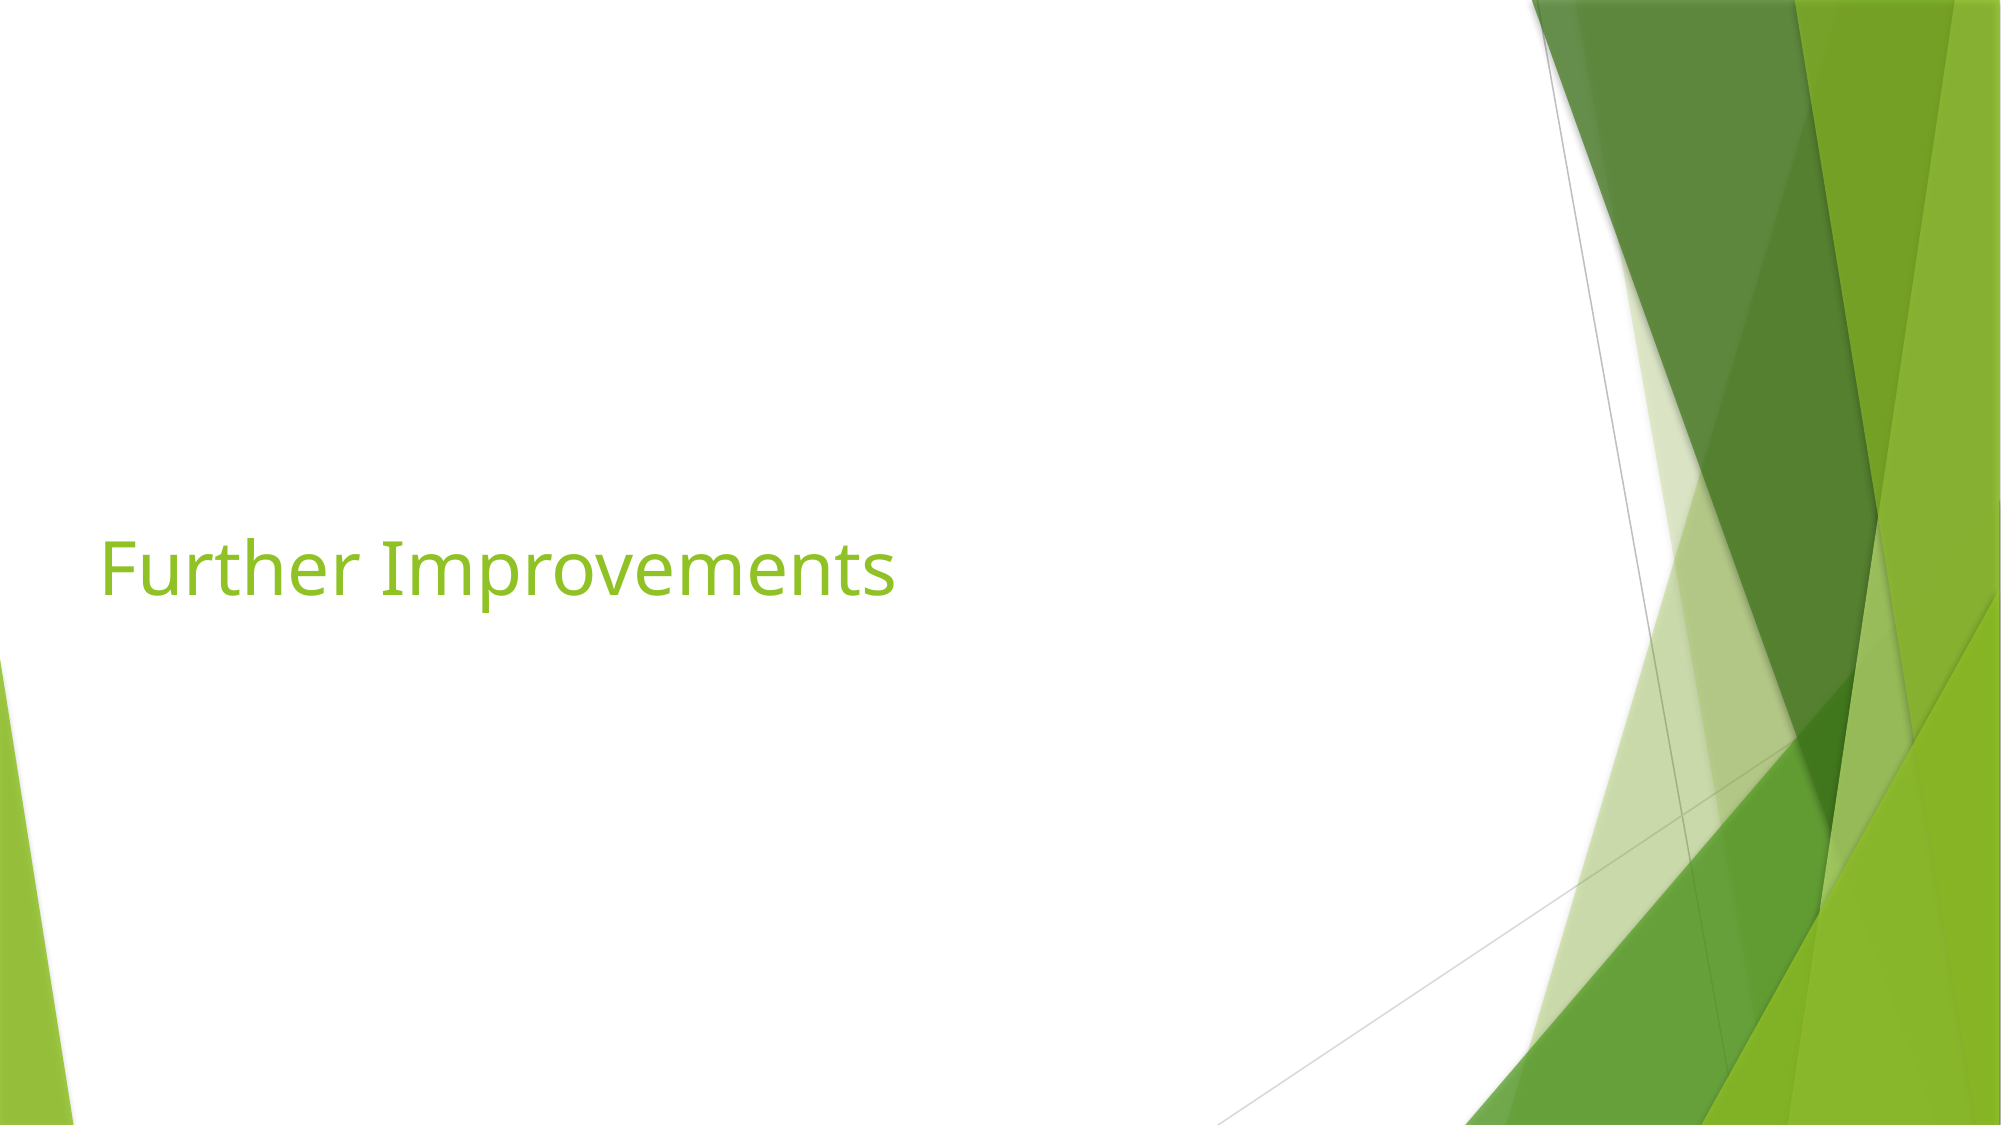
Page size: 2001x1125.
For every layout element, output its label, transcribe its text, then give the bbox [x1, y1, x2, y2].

title Further Improvements [83, 512, 1494, 730]
